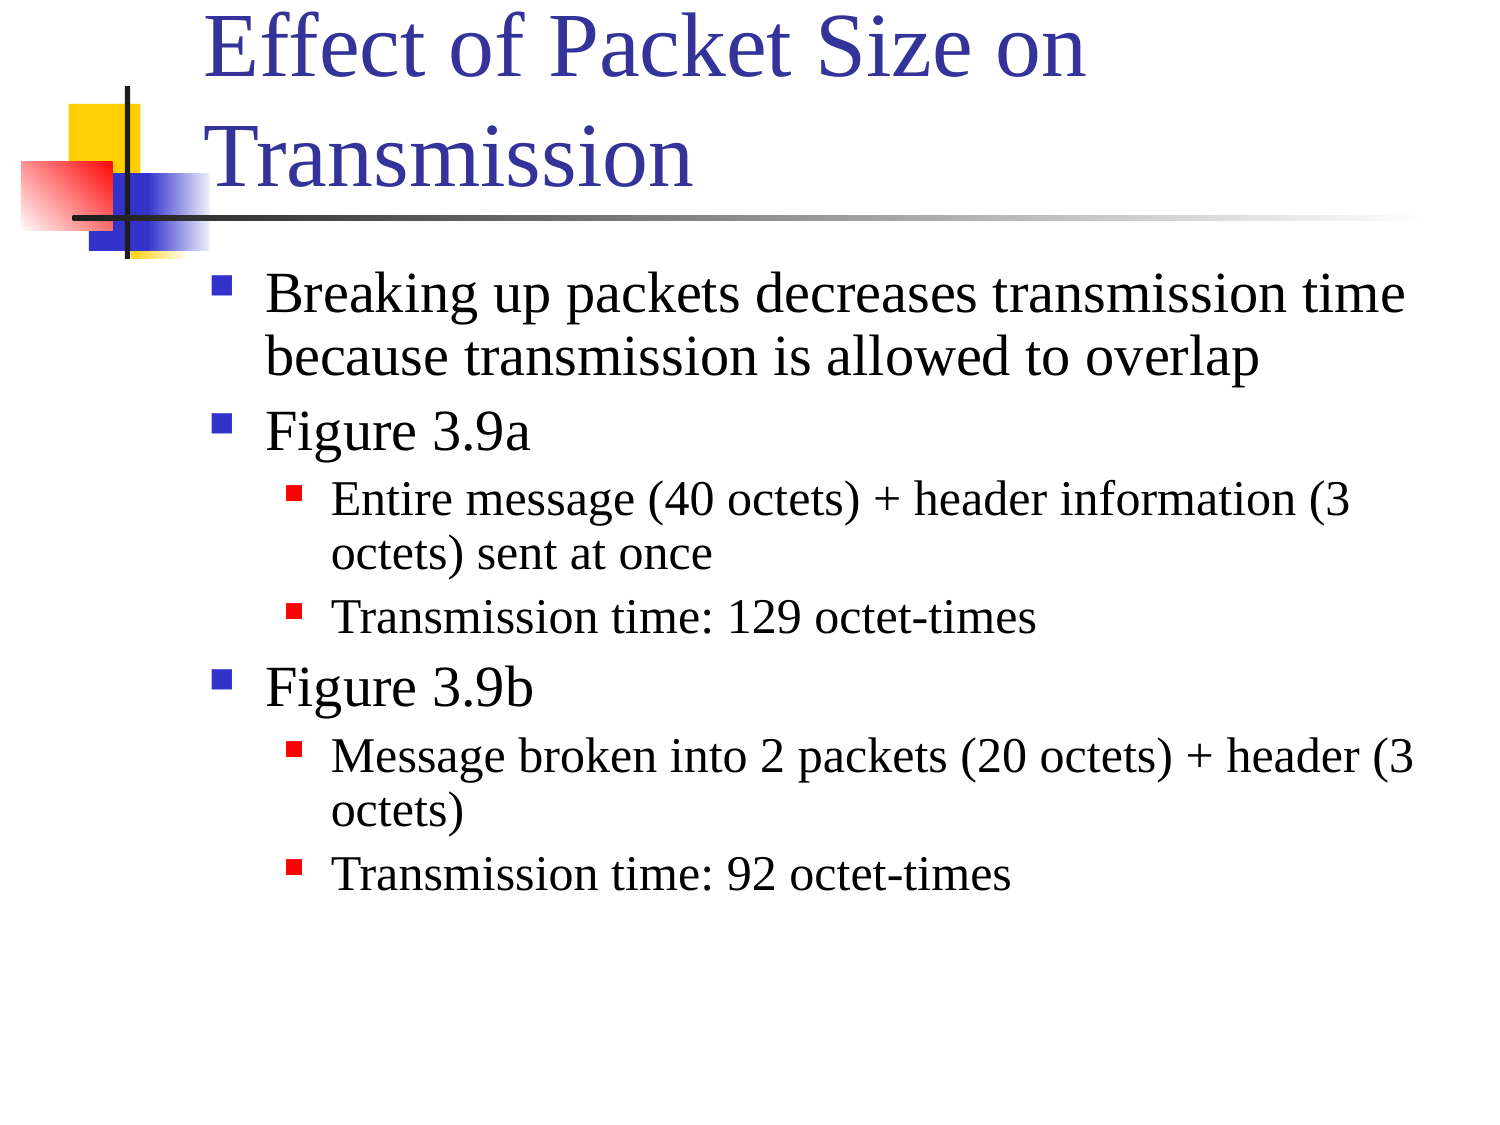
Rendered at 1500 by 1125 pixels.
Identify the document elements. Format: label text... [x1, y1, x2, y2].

list Breaking up packets decreases transmission time because transmission is allowed to overlap Figure 3.9a Entire message (40 octets) + header information (3 octets) sent at once Transmission time: 129 octet-times Figure 3.9b Message broken into 2 packets (20 octets) + header (3 octets) Transmission time: 92 octet-times [193, 254, 1470, 930]
title Effect of Packet Size on Transmission [188, 24, 1468, 213]
